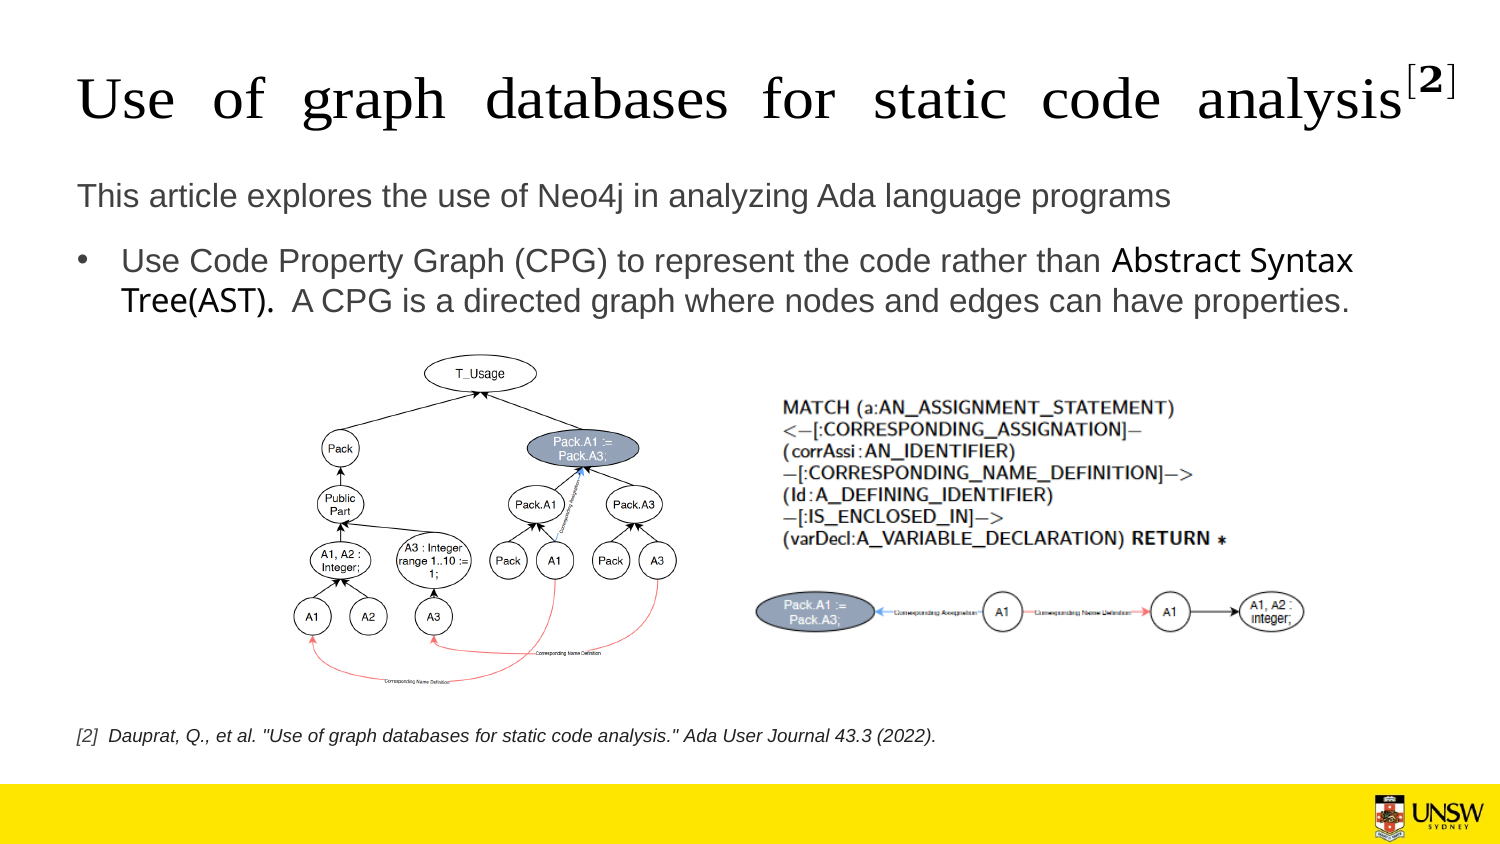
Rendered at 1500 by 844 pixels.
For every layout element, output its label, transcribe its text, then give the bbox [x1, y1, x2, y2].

picture [749, 386, 1318, 645]
picture [289, 350, 683, 693]
list This article explores the use of Neo4j in analyzing Ada language programs Use Code Property Graph (CPG) to represent the code rather than Abstract Syntax Tree(AST). A CPG is a directed graph where nodes and edges can have properties. [2] Dauprat, Q., et al. "Use of graph databases for static code analysis." Ada User Journal 43.3 (2022). [76, 173, 1424, 741]
picture [0, 784, 1500, 844]
